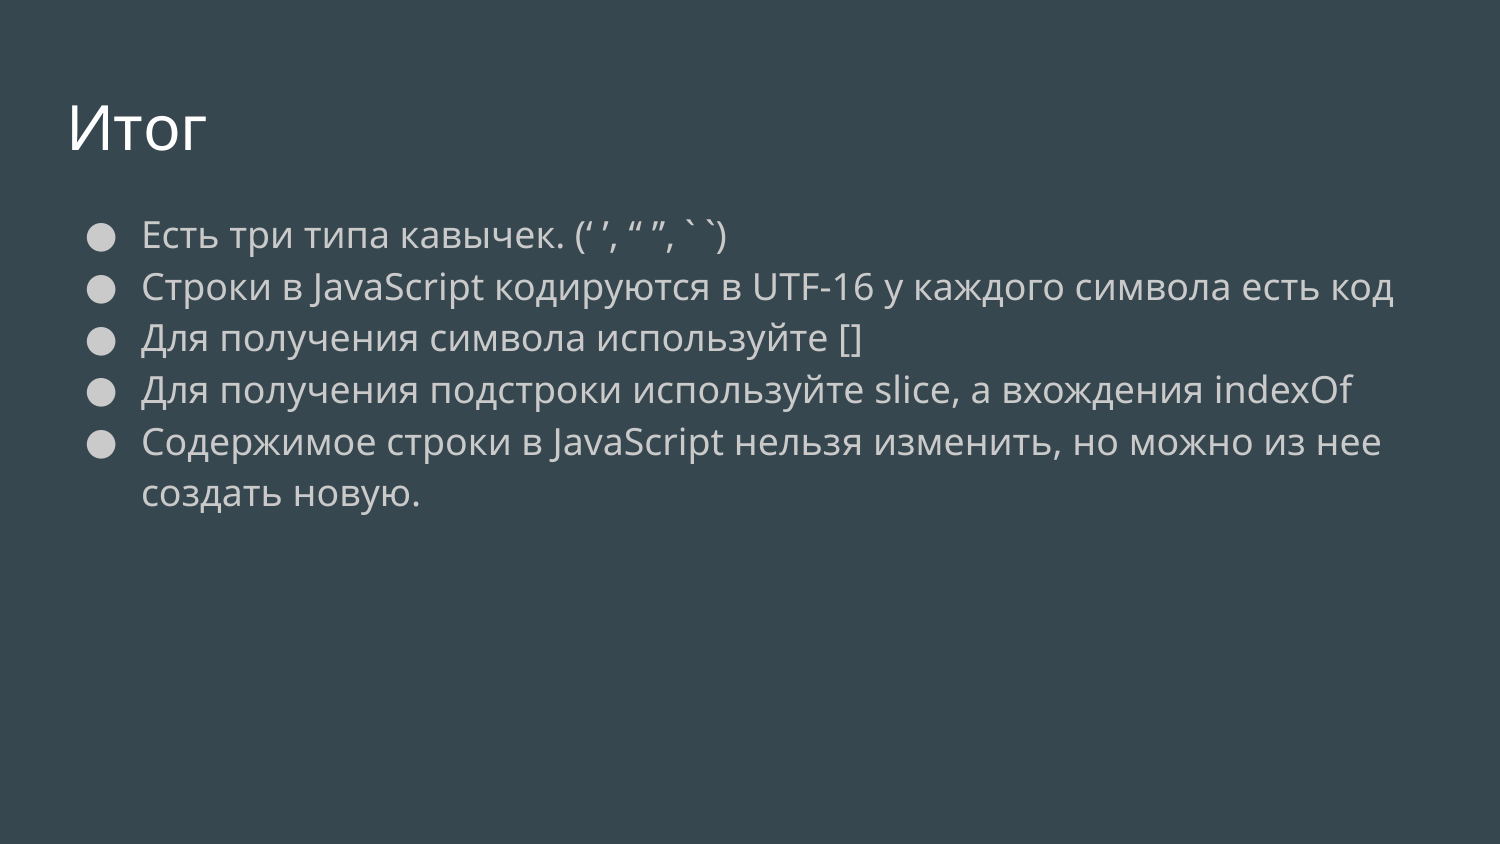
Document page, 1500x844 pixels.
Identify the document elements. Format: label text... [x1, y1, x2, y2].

text_box Есть три типа кавычек. (‘ ’, “ ”, ` `) Строки в JavaScript кодируются в UTF-16 у каждого символа есть код Для получения символа используйте [] Для получения подстроки используйте slice, а вхождения indexOf Содержимое строки в JavaScript нельзя изменить, но можно из нее создать новую. [51, 188, 1449, 750]
text_box Итог [51, 72, 1449, 167]
